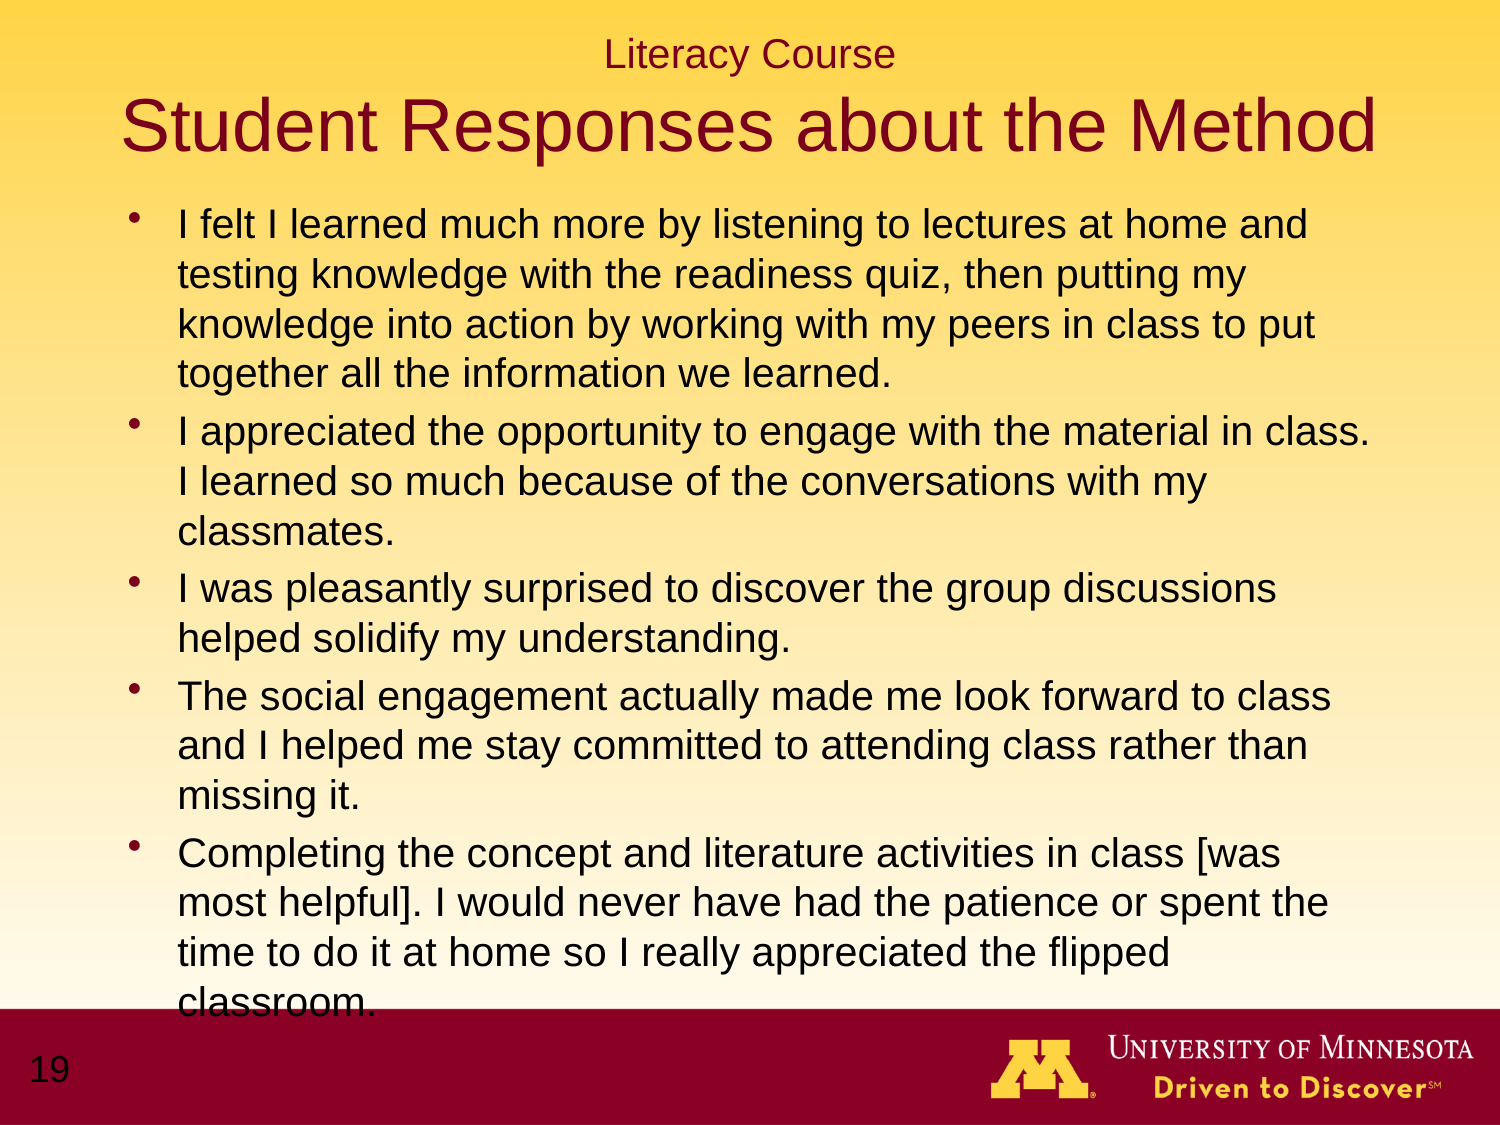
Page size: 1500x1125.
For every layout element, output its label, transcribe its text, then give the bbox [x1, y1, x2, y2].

title Literacy Course Student Responses about the Method [87, 2, 1413, 191]
list I felt I learned much more by listening to lectures at home and testing knowledge with the readiness quiz, then putting my knowledge into action by working with my peers in class to put together all the information we learned. I appreciated the opportunity to engage with the material in class. I learned so much because of the conversations with my classmates. I was pleasantly surprised to discover the group discussions helped solidify my understanding. The social engagement actually made me look forward to class and I helped me stay committed to attending class rather than missing it. Completing the concept and literature activities in class [was most helpful]. I would never have had the patience or spent the time to do it at home so I really appreciated the flipped classroom. [112, 190, 1388, 1038]
picture [0, 0, 1500, 1125]
